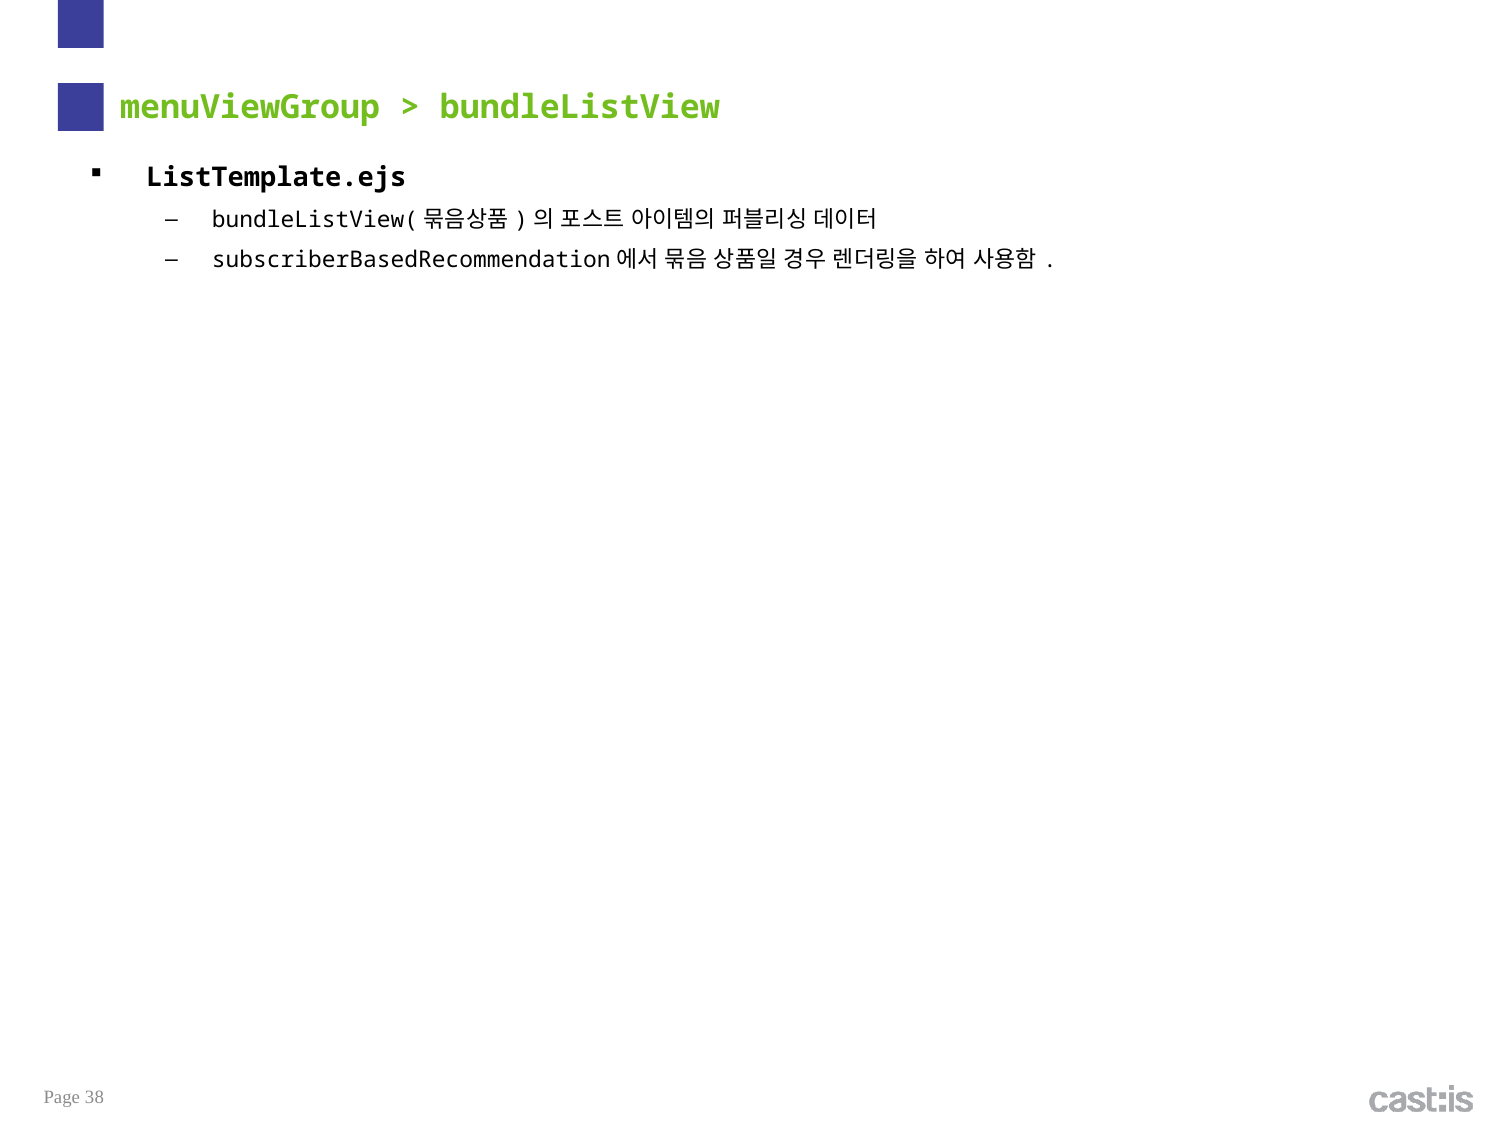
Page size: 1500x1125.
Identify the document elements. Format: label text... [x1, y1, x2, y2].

picture [1369, 1085, 1473, 1112]
list ListTemplate.ejs bundleListView(묶음상품)의 포스트 아이템의 퍼블리싱 데이터 subscriberBasedRecommendation에서 묶음 상품일 경우 렌더링을 하여 사용함. [75, 149, 1425, 1059]
title menuViewGroup > bundleListView [105, 70, 1427, 140]
slide_number Page 38 [28, 1076, 147, 1117]
